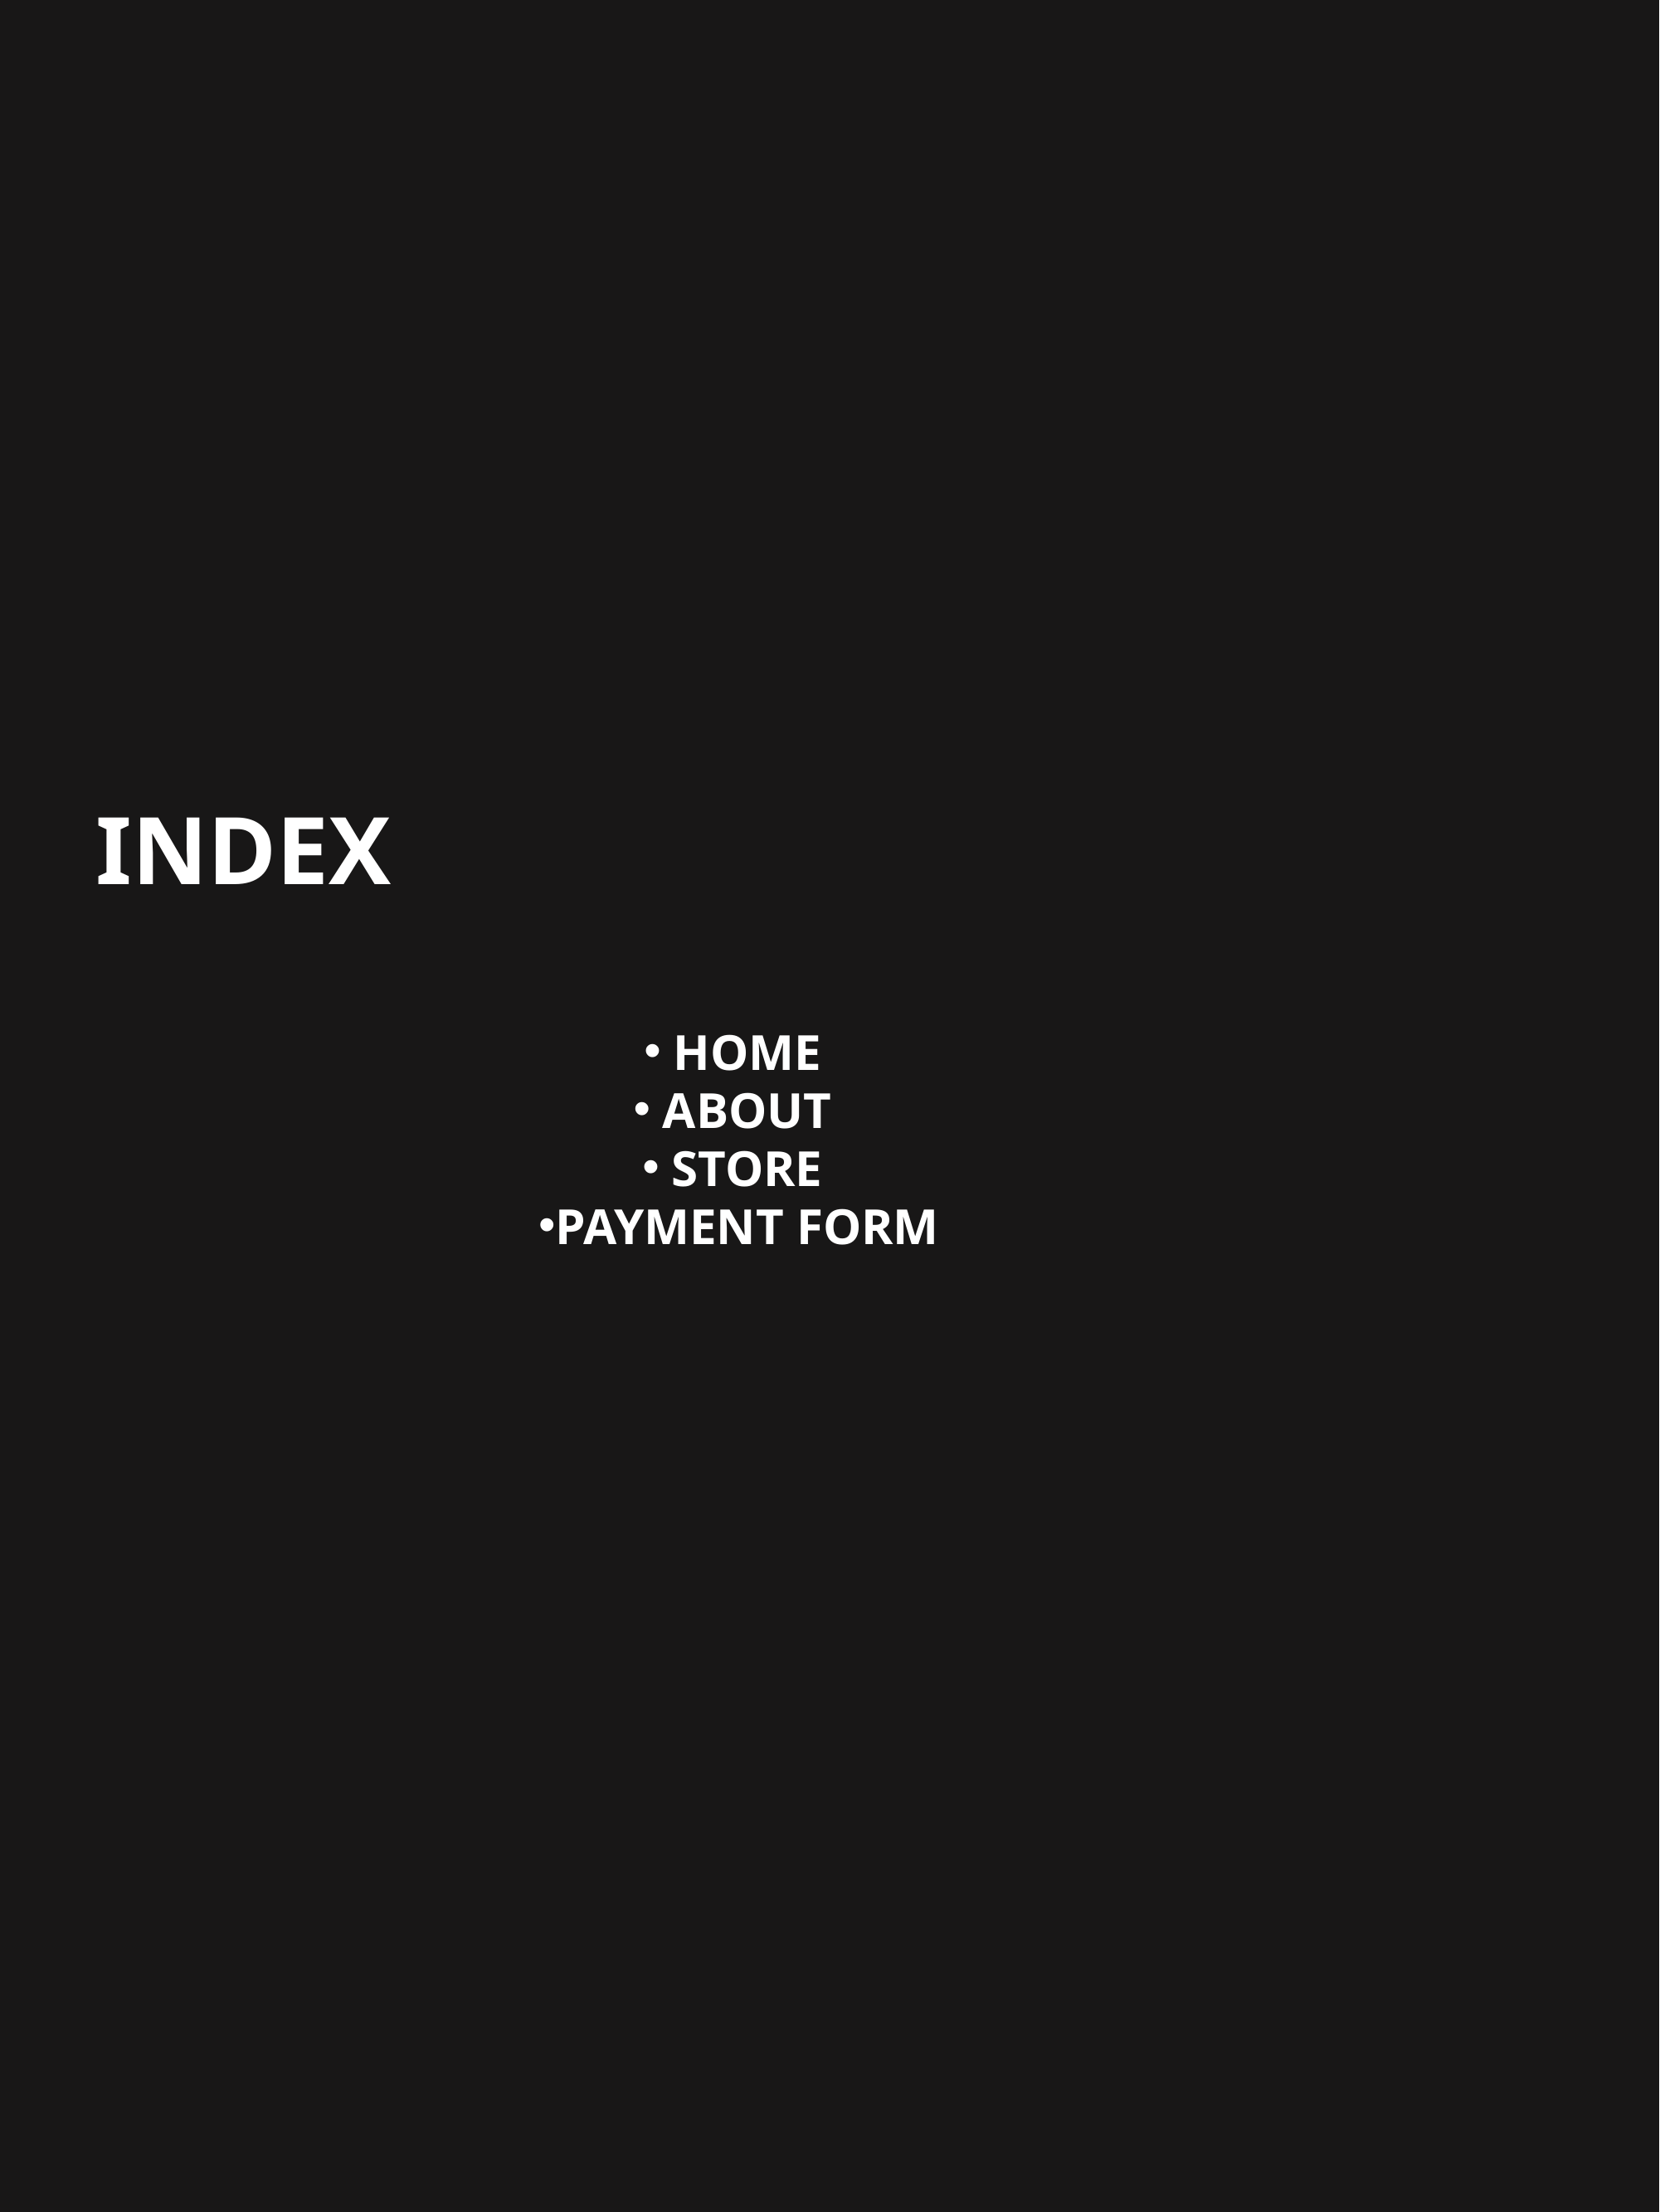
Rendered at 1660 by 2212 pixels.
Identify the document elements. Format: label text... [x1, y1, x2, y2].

text_box HOME ABOUT STORE PAYMENT FORM [676, 1075, 801, 1200]
text_box INDEX [37, 779, 450, 916]
